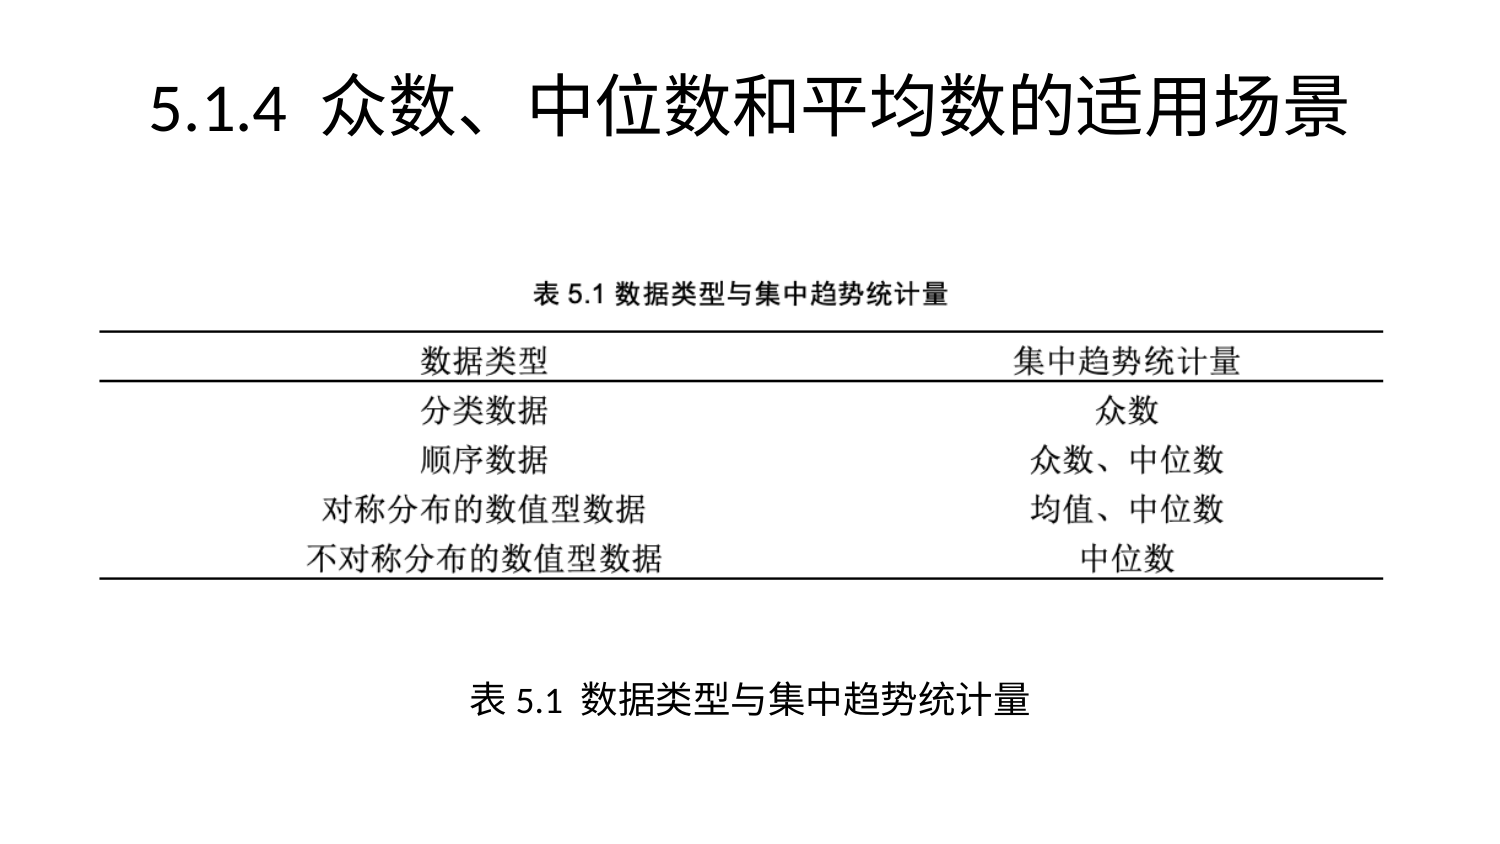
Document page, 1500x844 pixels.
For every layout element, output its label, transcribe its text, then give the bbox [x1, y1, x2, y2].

text_box 表5.1 数据类型与集中趋势统计量 [74, 668, 1425, 753]
picture [74, 249, 1426, 617]
title 5.1.4 众数、中位数和平均数的适用场景 [75, 33, 1425, 175]
